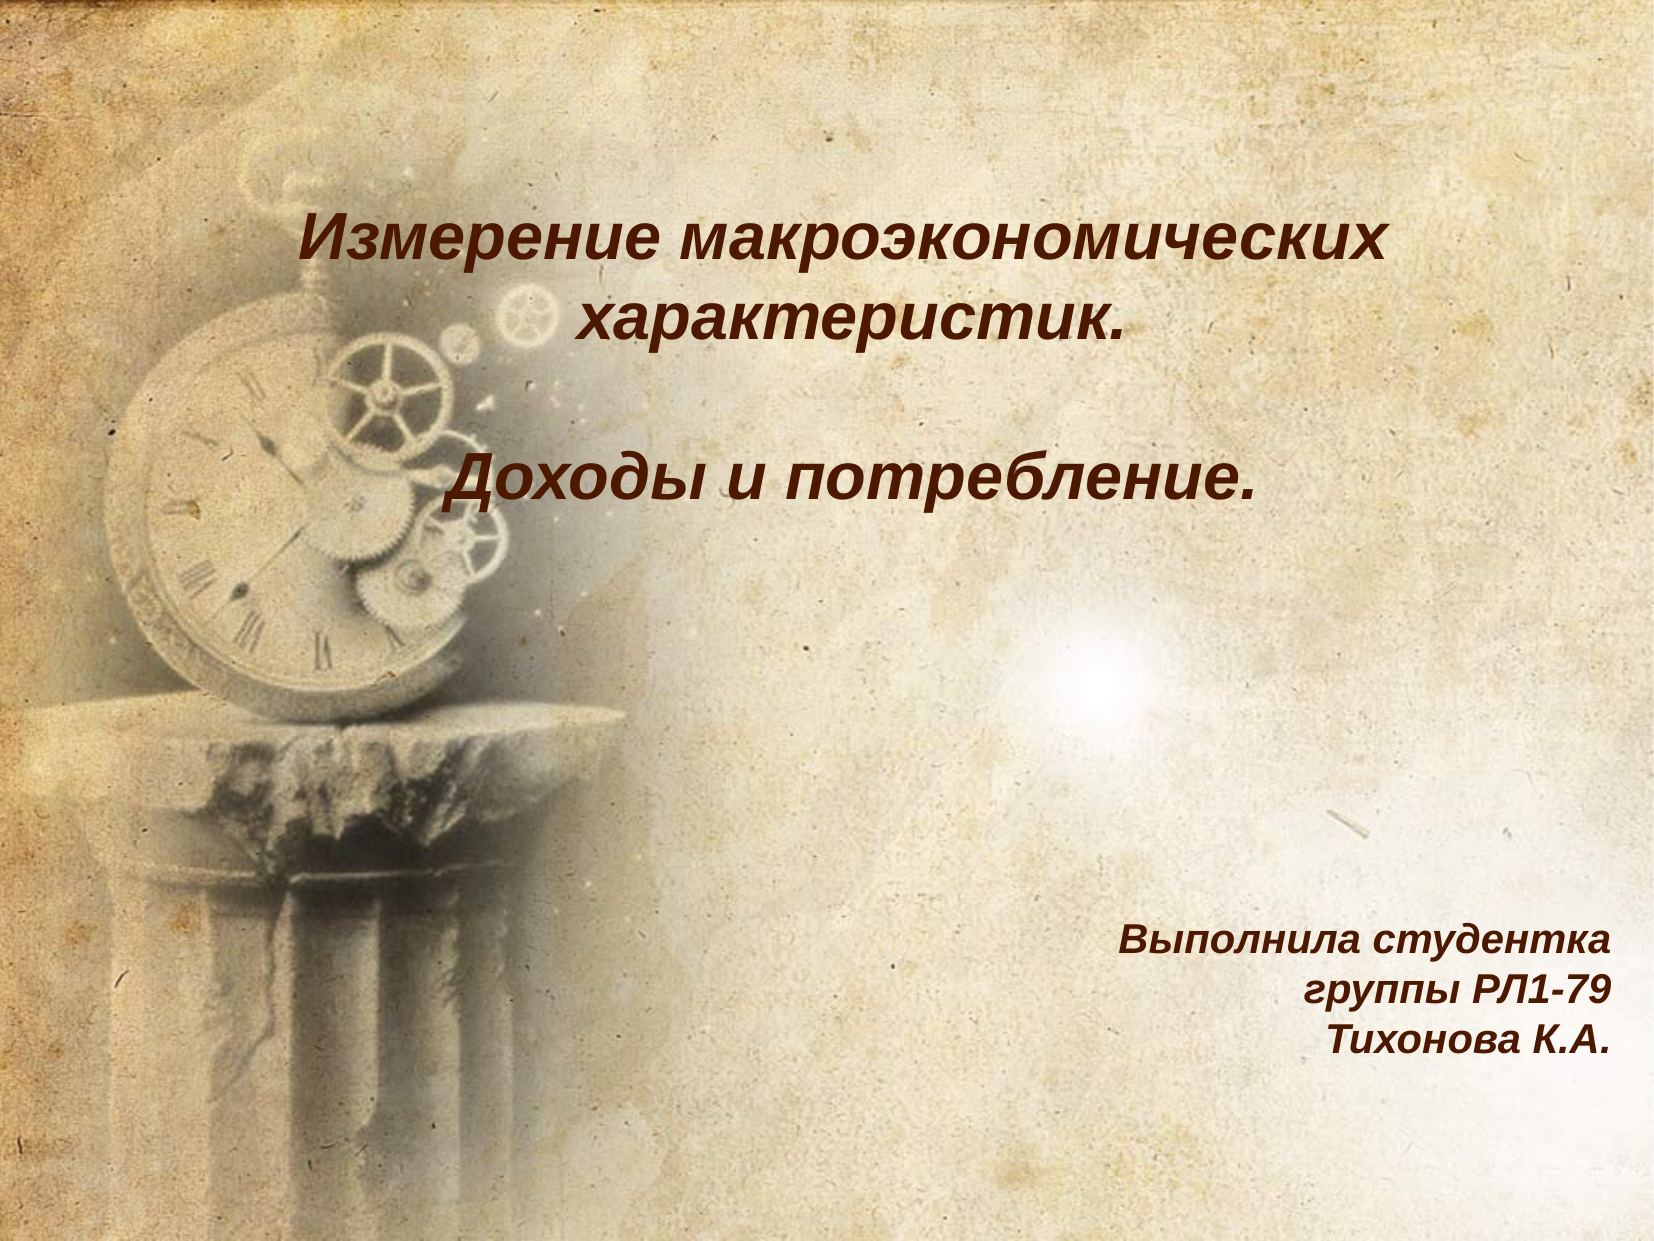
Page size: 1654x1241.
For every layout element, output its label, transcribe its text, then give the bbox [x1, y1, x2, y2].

picture [0, 0, 1654, 1241]
subtitle Измерение макроэкономических характеристик. Доходы и потребление. Выполнила студентка группы РЛ1-79 Тихонова К.А. [94, 206, 1612, 1049]
